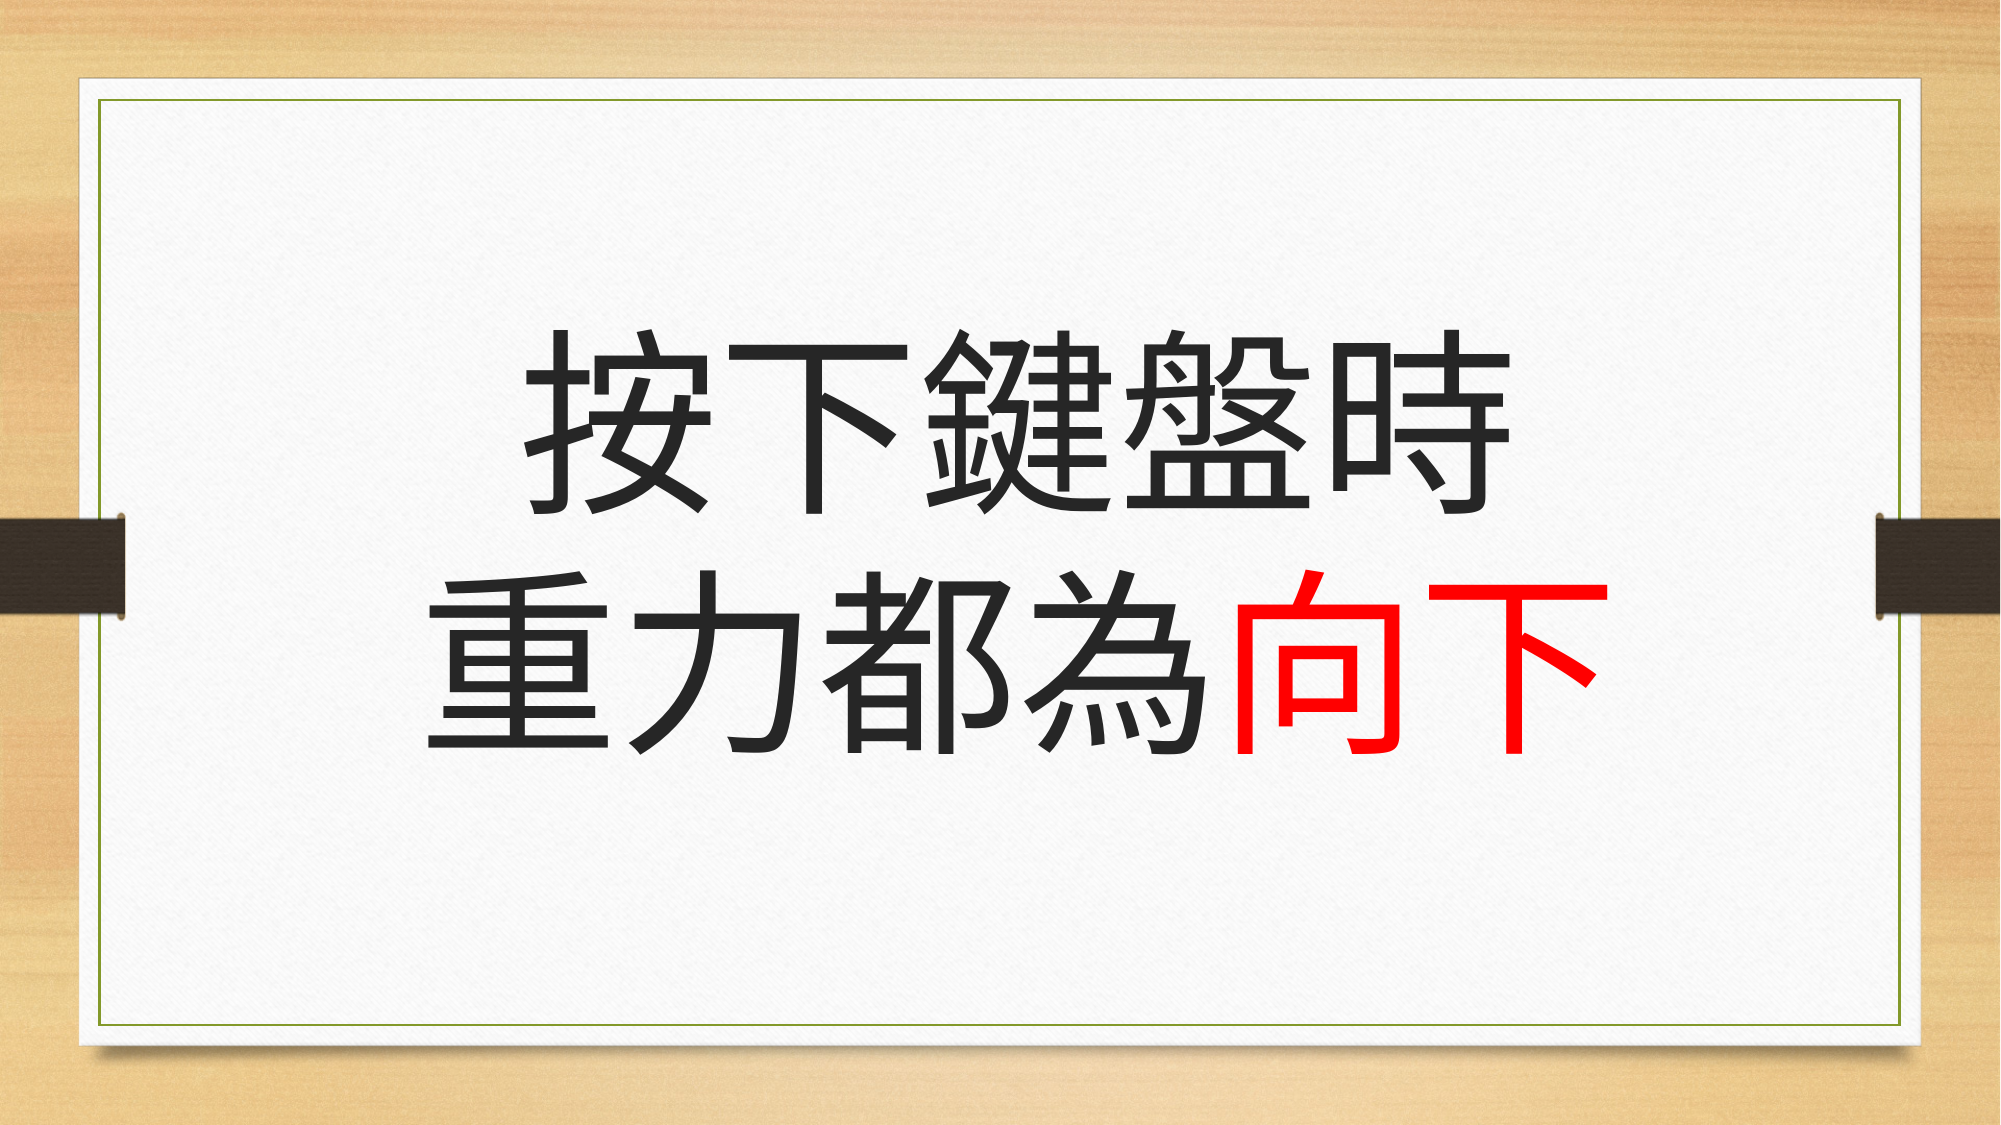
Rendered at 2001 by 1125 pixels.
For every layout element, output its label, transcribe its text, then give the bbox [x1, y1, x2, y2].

picture [0, 0, 2001, 1125]
title 按下鍵盤時 重力都為向下 [164, 121, 1874, 956]
